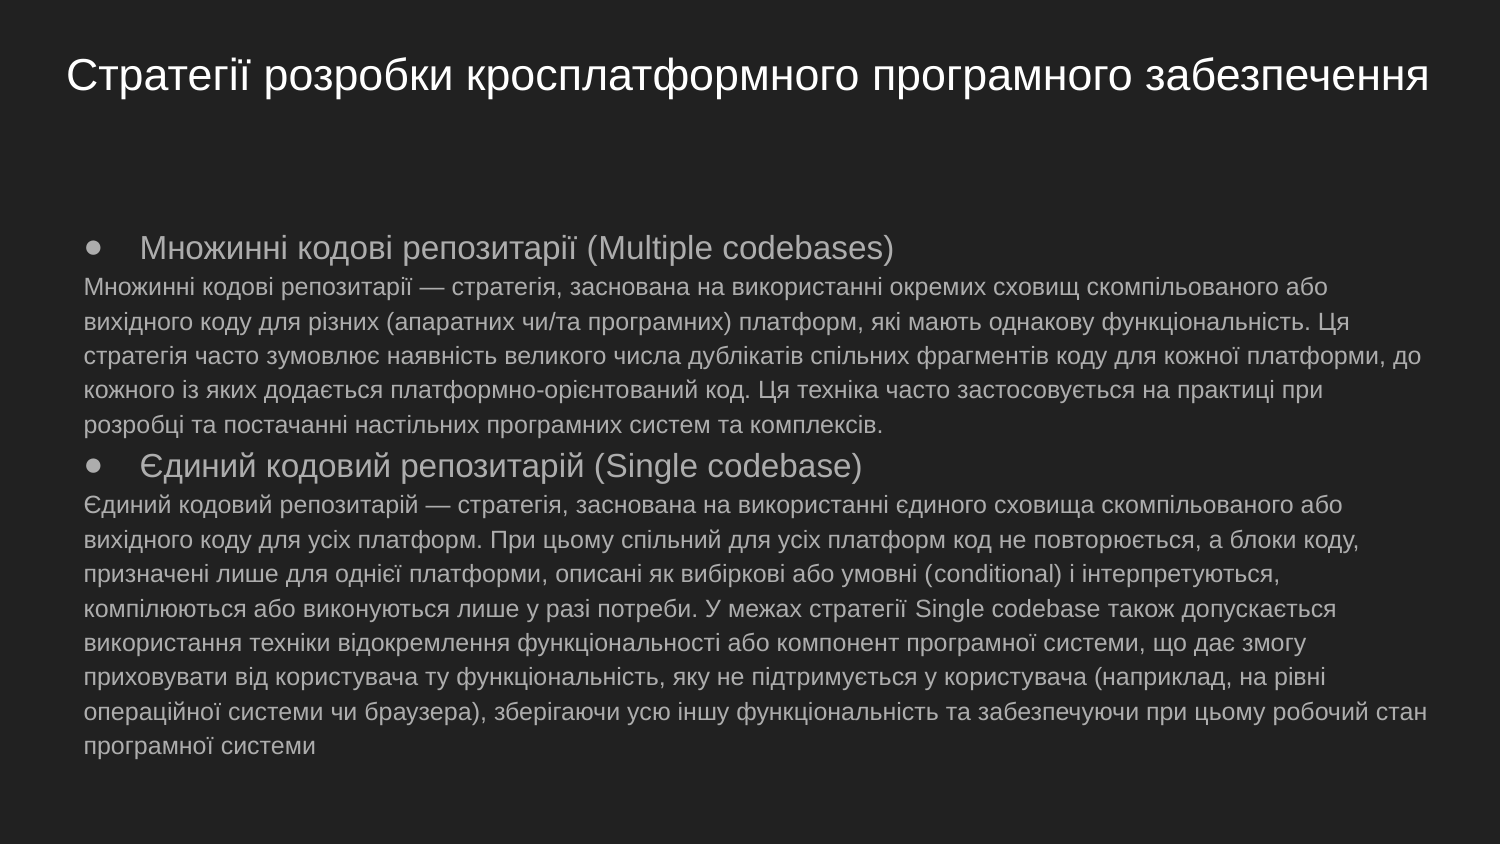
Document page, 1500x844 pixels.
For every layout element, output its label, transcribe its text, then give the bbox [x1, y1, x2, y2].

list Множинні кодові репозитарії (Multiple codebases) Множинні кодові репозитарії — стратегія, заснована на використанні окремих сховищ скомпільованого або вихідного коду для різних (апаратних чи/та програмних) платформ, які мають однакову функціональність. Ця стратегія часто зумовлює наявність великого числа дублікатів спільних фрагментів коду для кожної платформи, до кожного із яких додається платформно-орієнтований код. Ця техніка часто застосовується на практиці при розробці та постачанні настільних програмних систем та комплексів. Єдиний кодовий репозитарій (Single codebase) Єдиний кодовий репозитарій — стратегія, заснована на використанні єдиного сховища скомпільованого або вихідного коду для усіх платформ. При цьому спільний для усіх платформ код не повторюється, а блоки коду, призначені лише для однієї платформи, описані як вибіркові або умовні (conditional) і інтерпретуються, компілюються або виконуються лише у разі потреби. У межах стратегії Single codebase також допускається використання техніки відокремлення функціональності або компонент програмної системи, що дає змогу приховувати від користувача ту функціональність, яку не підтримується у користувача (наприклад, на рівні операційної системи чи браузера), зберігаючи усю іншу функціональність та забезпечуючи при цьому робочий стан програмної системи [49, 205, 1448, 810]
title Стратегії розробки кросплатформного програмного забезпечення [51, 30, 1449, 167]
